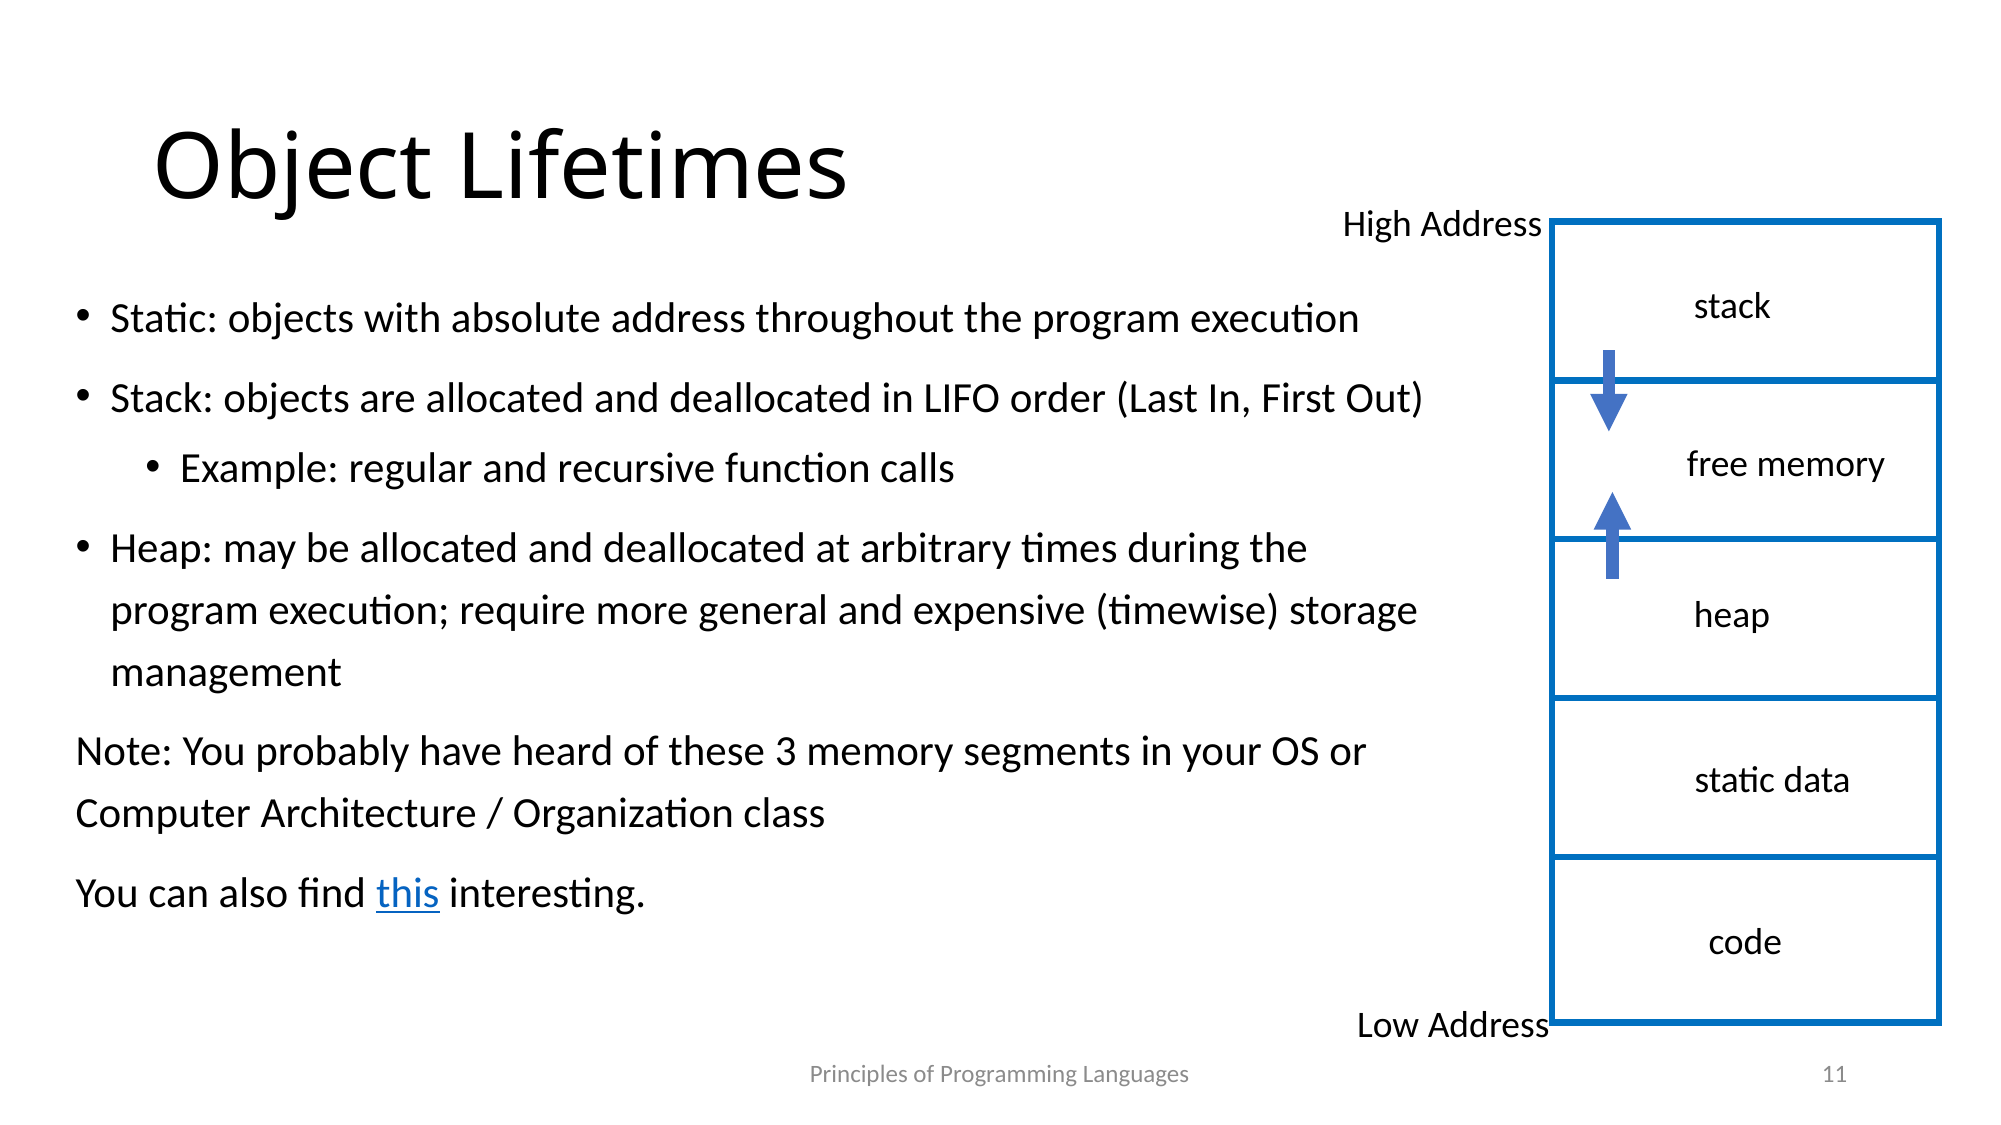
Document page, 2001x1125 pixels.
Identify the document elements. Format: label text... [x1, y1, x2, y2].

title Object Lifetimes [137, 59, 1863, 278]
text_box [1551, 858, 1940, 1024]
text_box code [1693, 909, 1798, 970]
text_box static data [1679, 747, 1866, 808]
text_box stack [1679, 273, 1786, 333]
text_box free memory [1672, 431, 1901, 492]
text_box [1551, 220, 1940, 381]
list Static: objects with absolute address throughout the program execution Stack: objects are allocated and deallocated in LIFO order (Last In, First Out) Example: regular and recursive function calls Heap: may be allocated and deallocated at arbitrary times during the program execution; require more general and expensive (timewise) storage management Note: You probably have heard of these 3 memory segments in your OS or Computer Architecture / Organization class You can also find this interesting. [60, 271, 1454, 986]
footer Principles of Programming Languages [662, 1042, 1338, 1103]
text_box High Address [1328, 191, 1558, 252]
text_box heap [1679, 582, 1786, 643]
slide_number 11 [1412, 1042, 1863, 1103]
text_box [1551, 538, 1940, 697]
text_box [1551, 697, 1940, 858]
text_box [1551, 381, 1940, 538]
text_box Low Address [1342, 992, 1565, 1053]
